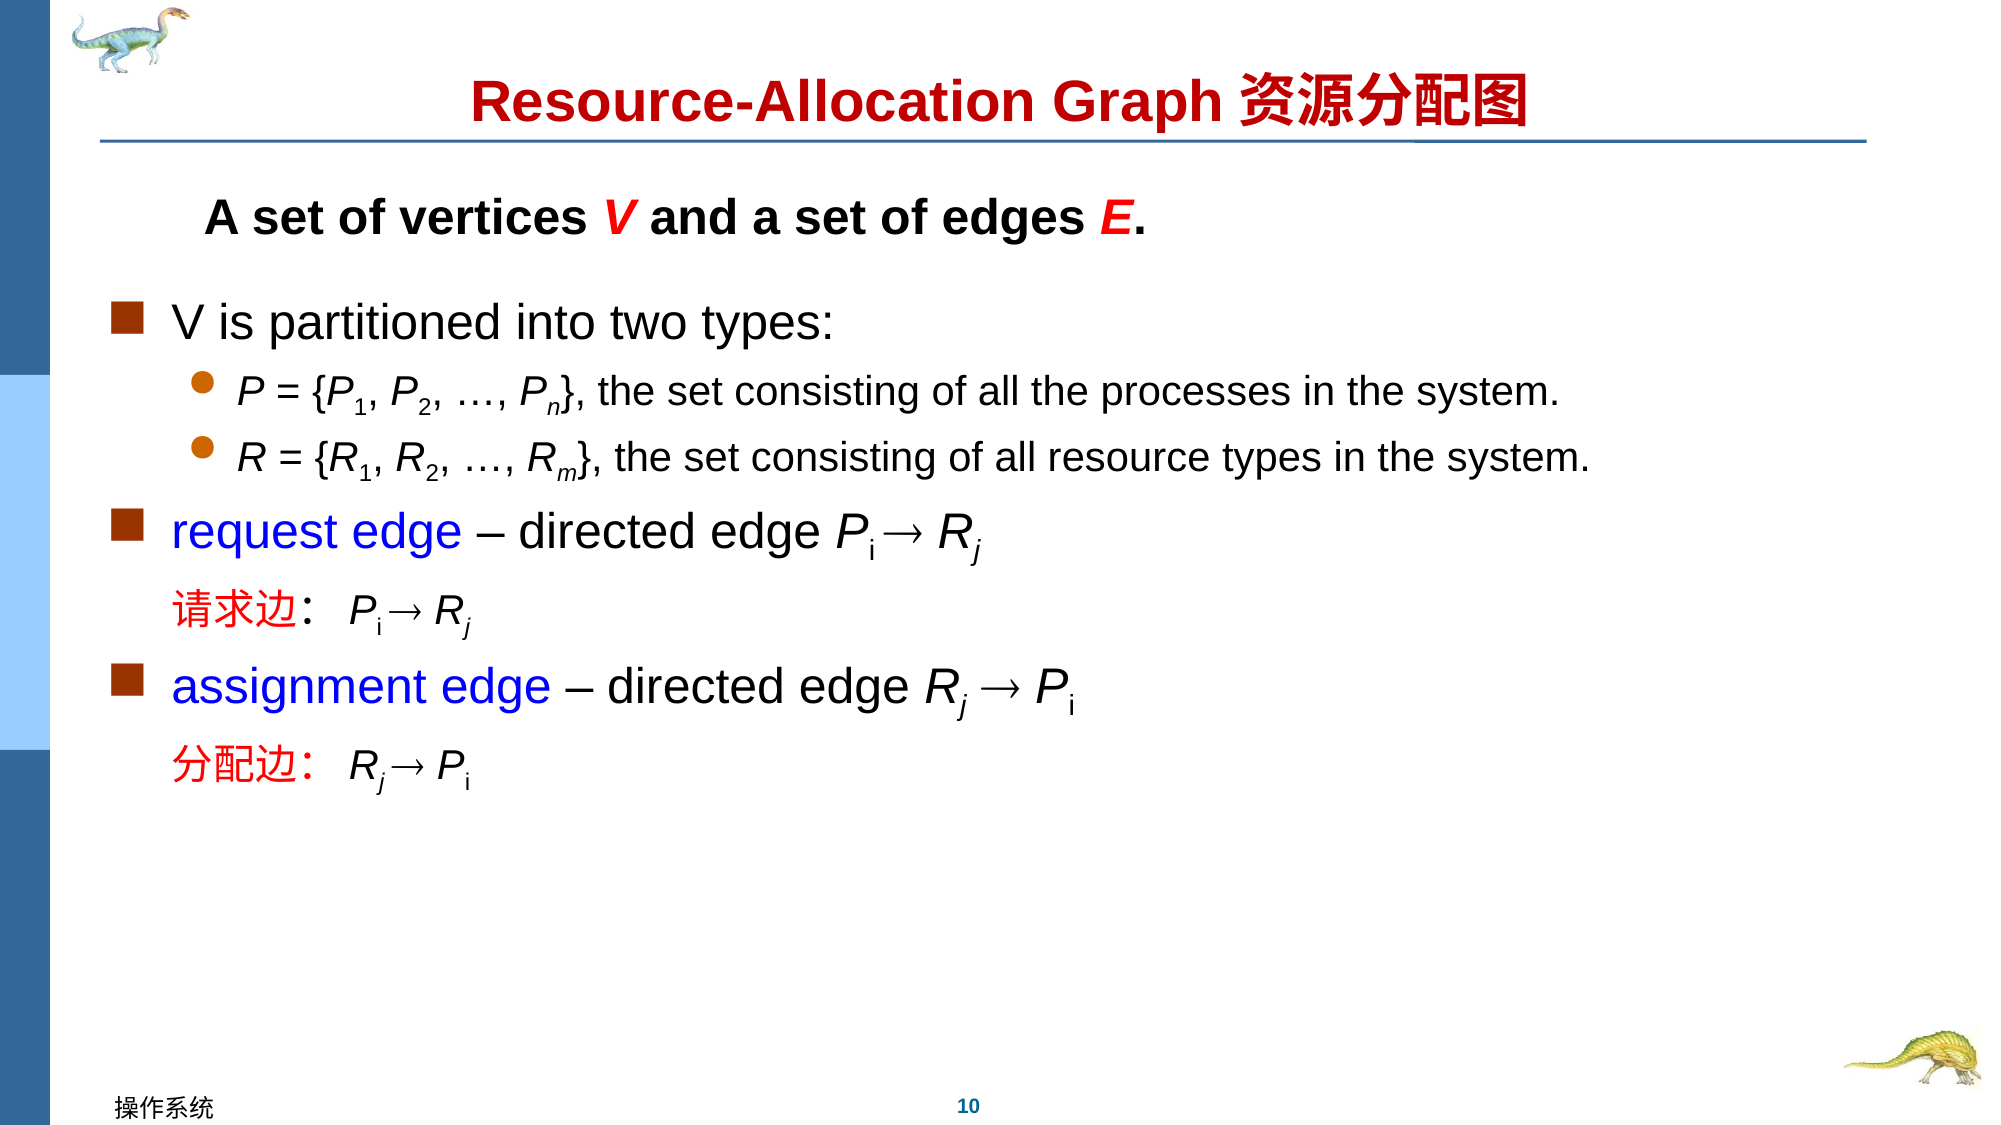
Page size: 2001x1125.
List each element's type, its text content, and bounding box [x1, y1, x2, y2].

picture [62, 0, 203, 80]
picture [1841, 1024, 1982, 1090]
list V is partitioned into two types: P = {P1, P2, …, Pn}, the set consisting of all the processes in the system. R = {R1, R2, …, Rm}, the set consisting of all resource types in the system. request edge – directed edge Pi  Rj 请求边：Pi  Rj assignment edge – directed edge Rj  Pi 分配边：Rj  Pi [99, 288, 1900, 1032]
title Resource-Allocation Graph资源分配图 [99, 45, 1900, 141]
text_box A set of vertices V and a set of edges E. [188, 176, 1427, 252]
